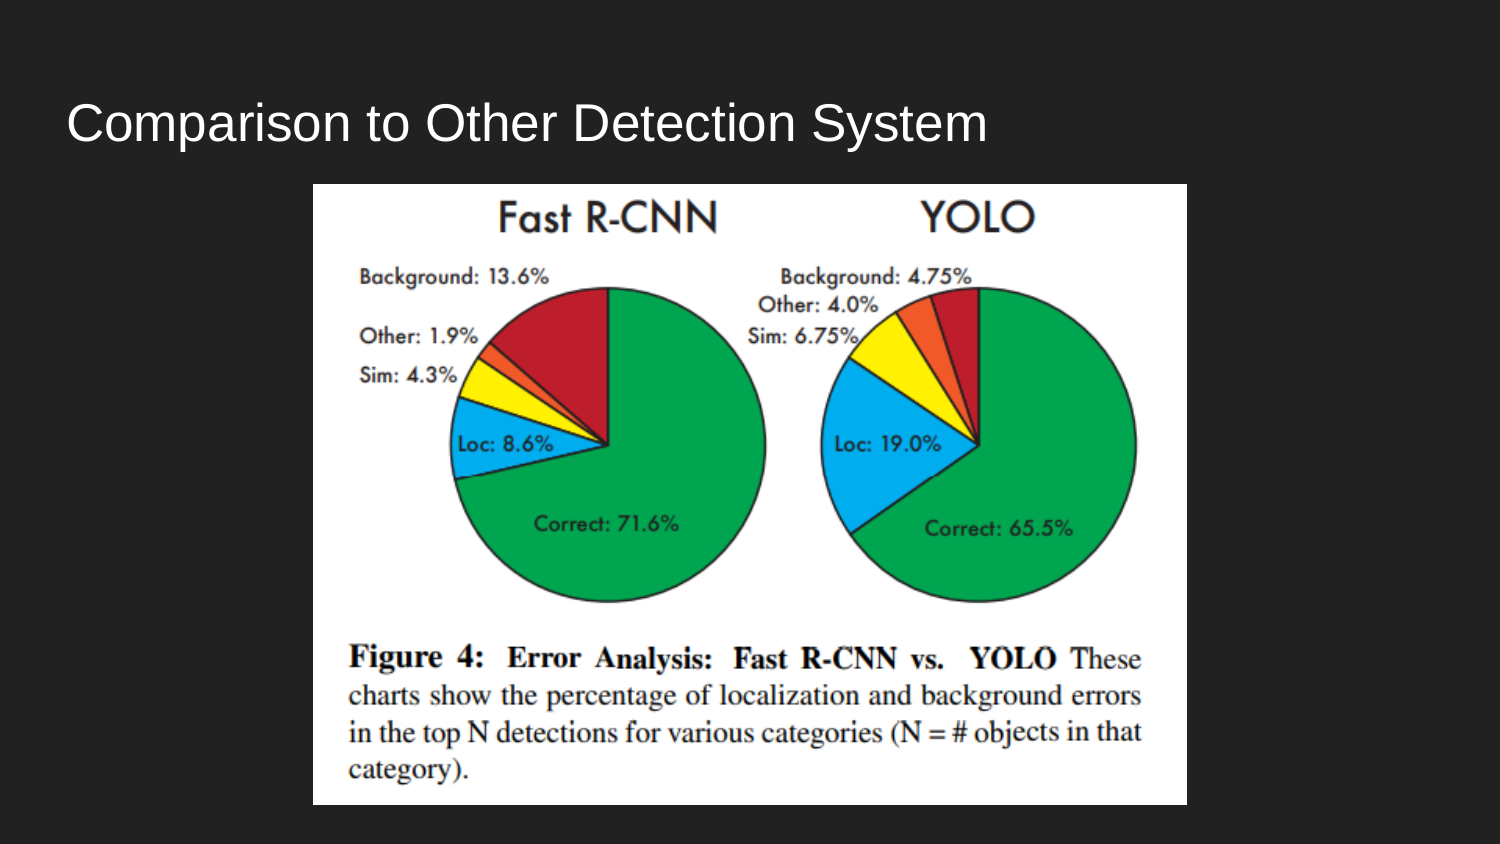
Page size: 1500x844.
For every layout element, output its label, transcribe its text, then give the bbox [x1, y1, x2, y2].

picture [312, 184, 1187, 806]
title Comparison to Other Detection System [51, 72, 1449, 167]
